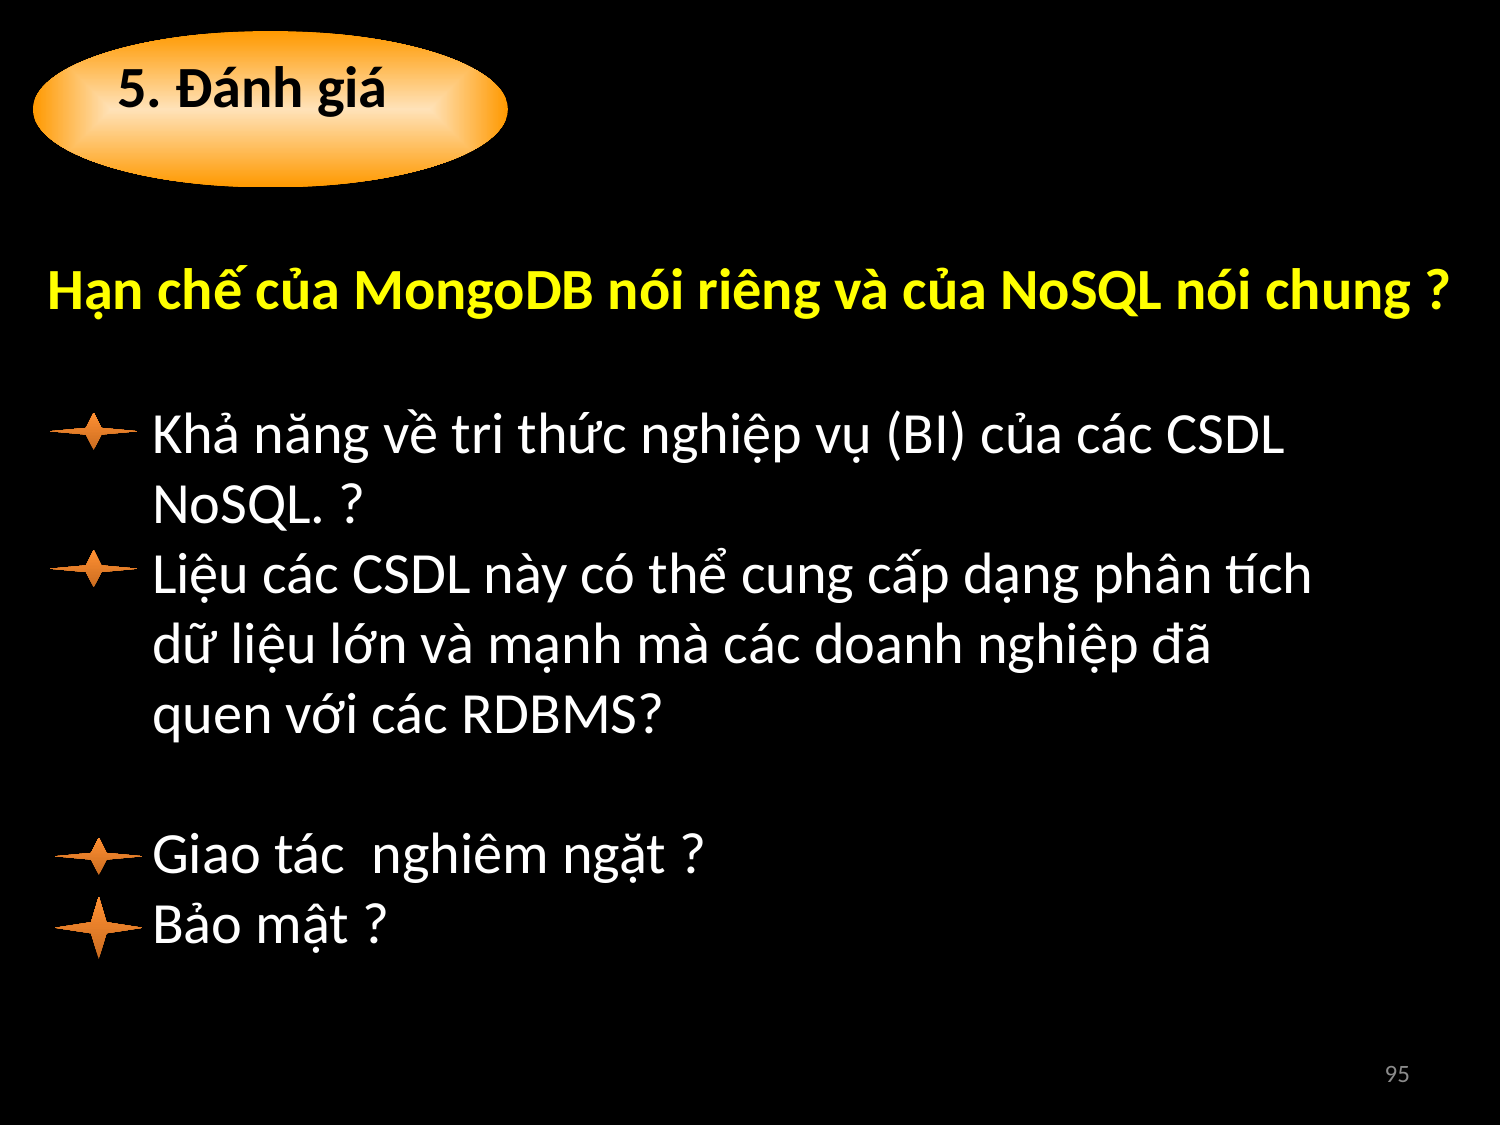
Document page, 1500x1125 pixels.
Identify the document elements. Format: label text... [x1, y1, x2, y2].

text_box [55, 896, 143, 959]
text_box Khả năng về tri thức nghiệp vụ (BI) của các CSDL NoSQL. ? Liệu các CSDL này có thể cung cấp dạng phân tích dữ liệu lớn và mạnh mà các doanh nghiệp đã quen với các RDBMS? Giao tác nghiêm ngặt ? Bảo mật ? [137, 387, 1338, 1033]
text_box Hạn chế của MongoDB nói riêng và của NoSQL nói chung ? [32, 243, 1475, 329]
text_box [55, 837, 143, 876]
text_box [49, 412, 138, 451]
slide_number 95 [1074, 1042, 1425, 1103]
text_box 5. Đánh giá [32, 31, 508, 188]
text_box [49, 549, 138, 588]
